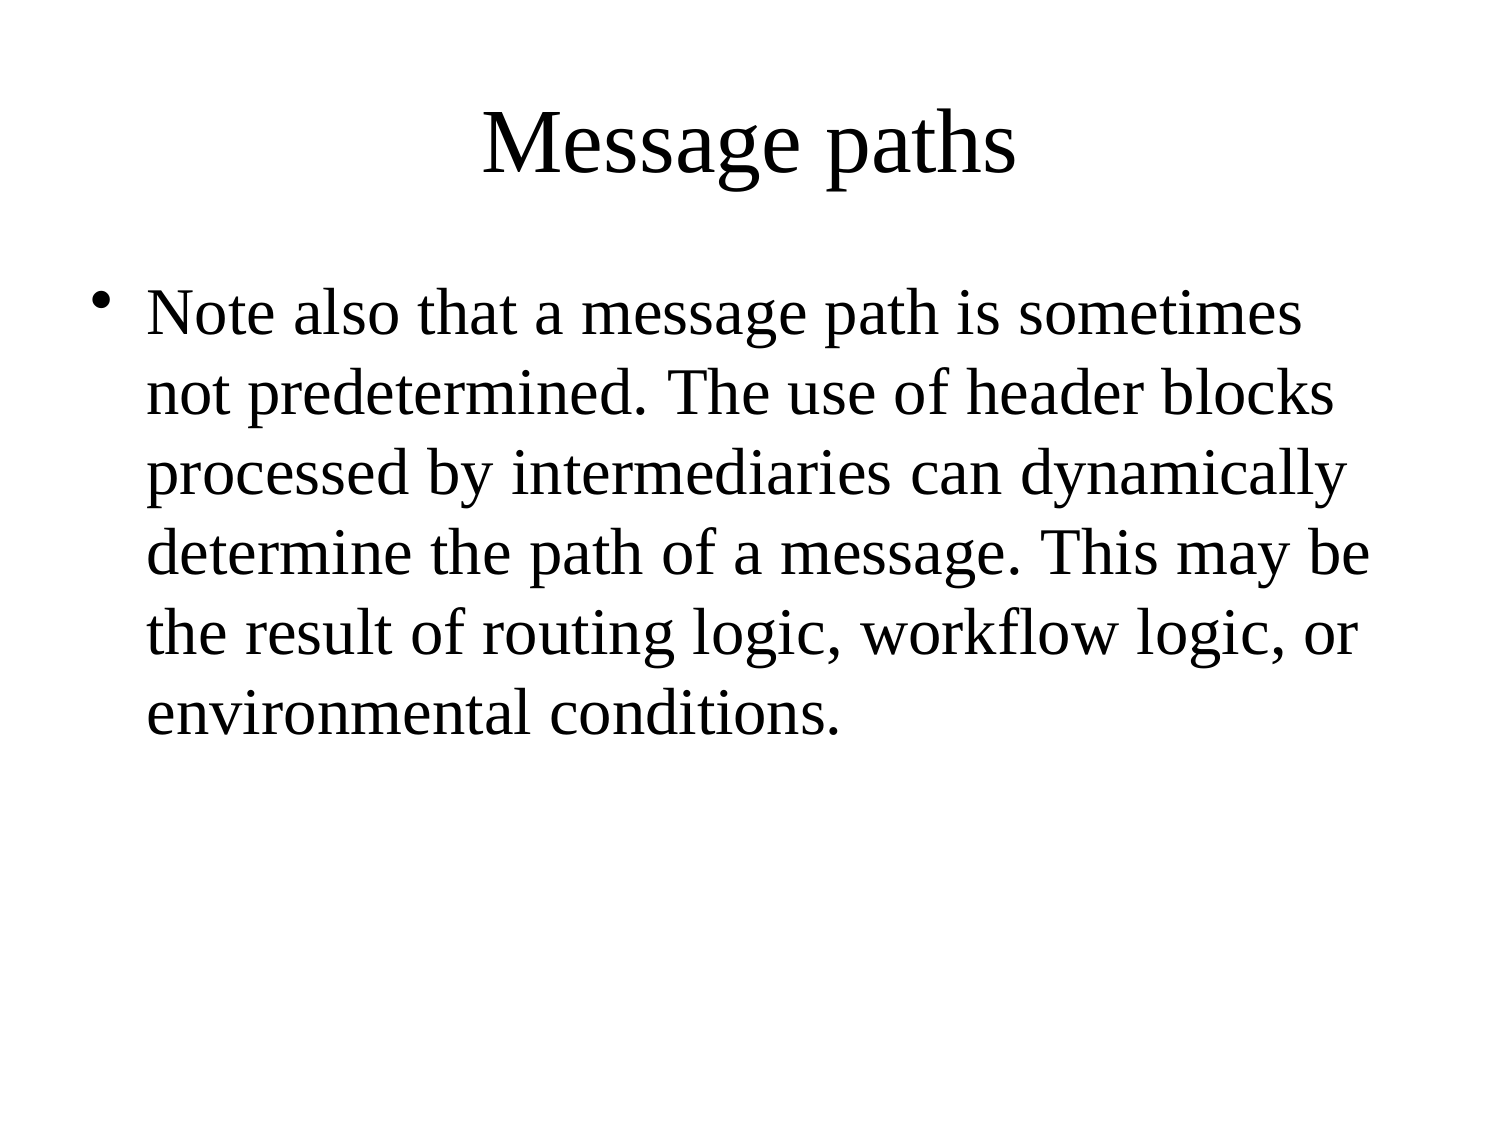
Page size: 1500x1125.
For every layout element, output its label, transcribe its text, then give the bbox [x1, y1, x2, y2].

title Message paths [34, 3, 1475, 269]
text_box Note also that a message path is sometimes not predetermined. The use of header blocks processed by intermediaries can dynamically determine the path of a message. This may be the result of routing logic, workflow logic, or environmental conditions. [88, 265, 1405, 748]
